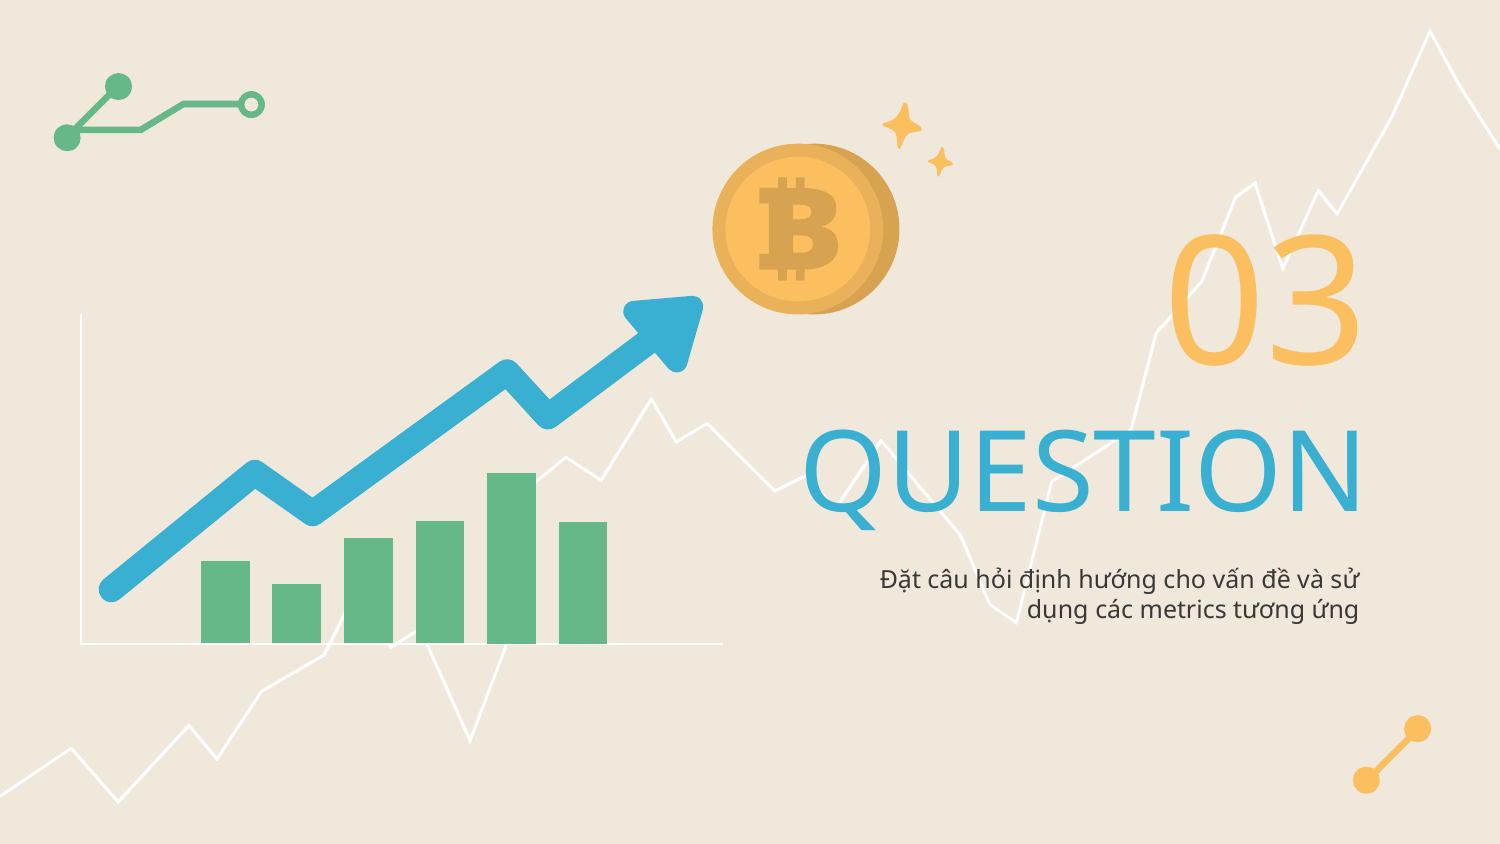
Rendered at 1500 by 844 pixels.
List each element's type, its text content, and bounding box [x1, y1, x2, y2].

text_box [877, 98, 957, 180]
title 03 [904, 201, 1383, 385]
subtitle Đặt câu hỏi định hướng cho vấn đề và sử dụng các metrics tương ứng [833, 548, 1375, 656]
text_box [80, 143, 900, 645]
title QUESTION [904, 385, 1383, 549]
